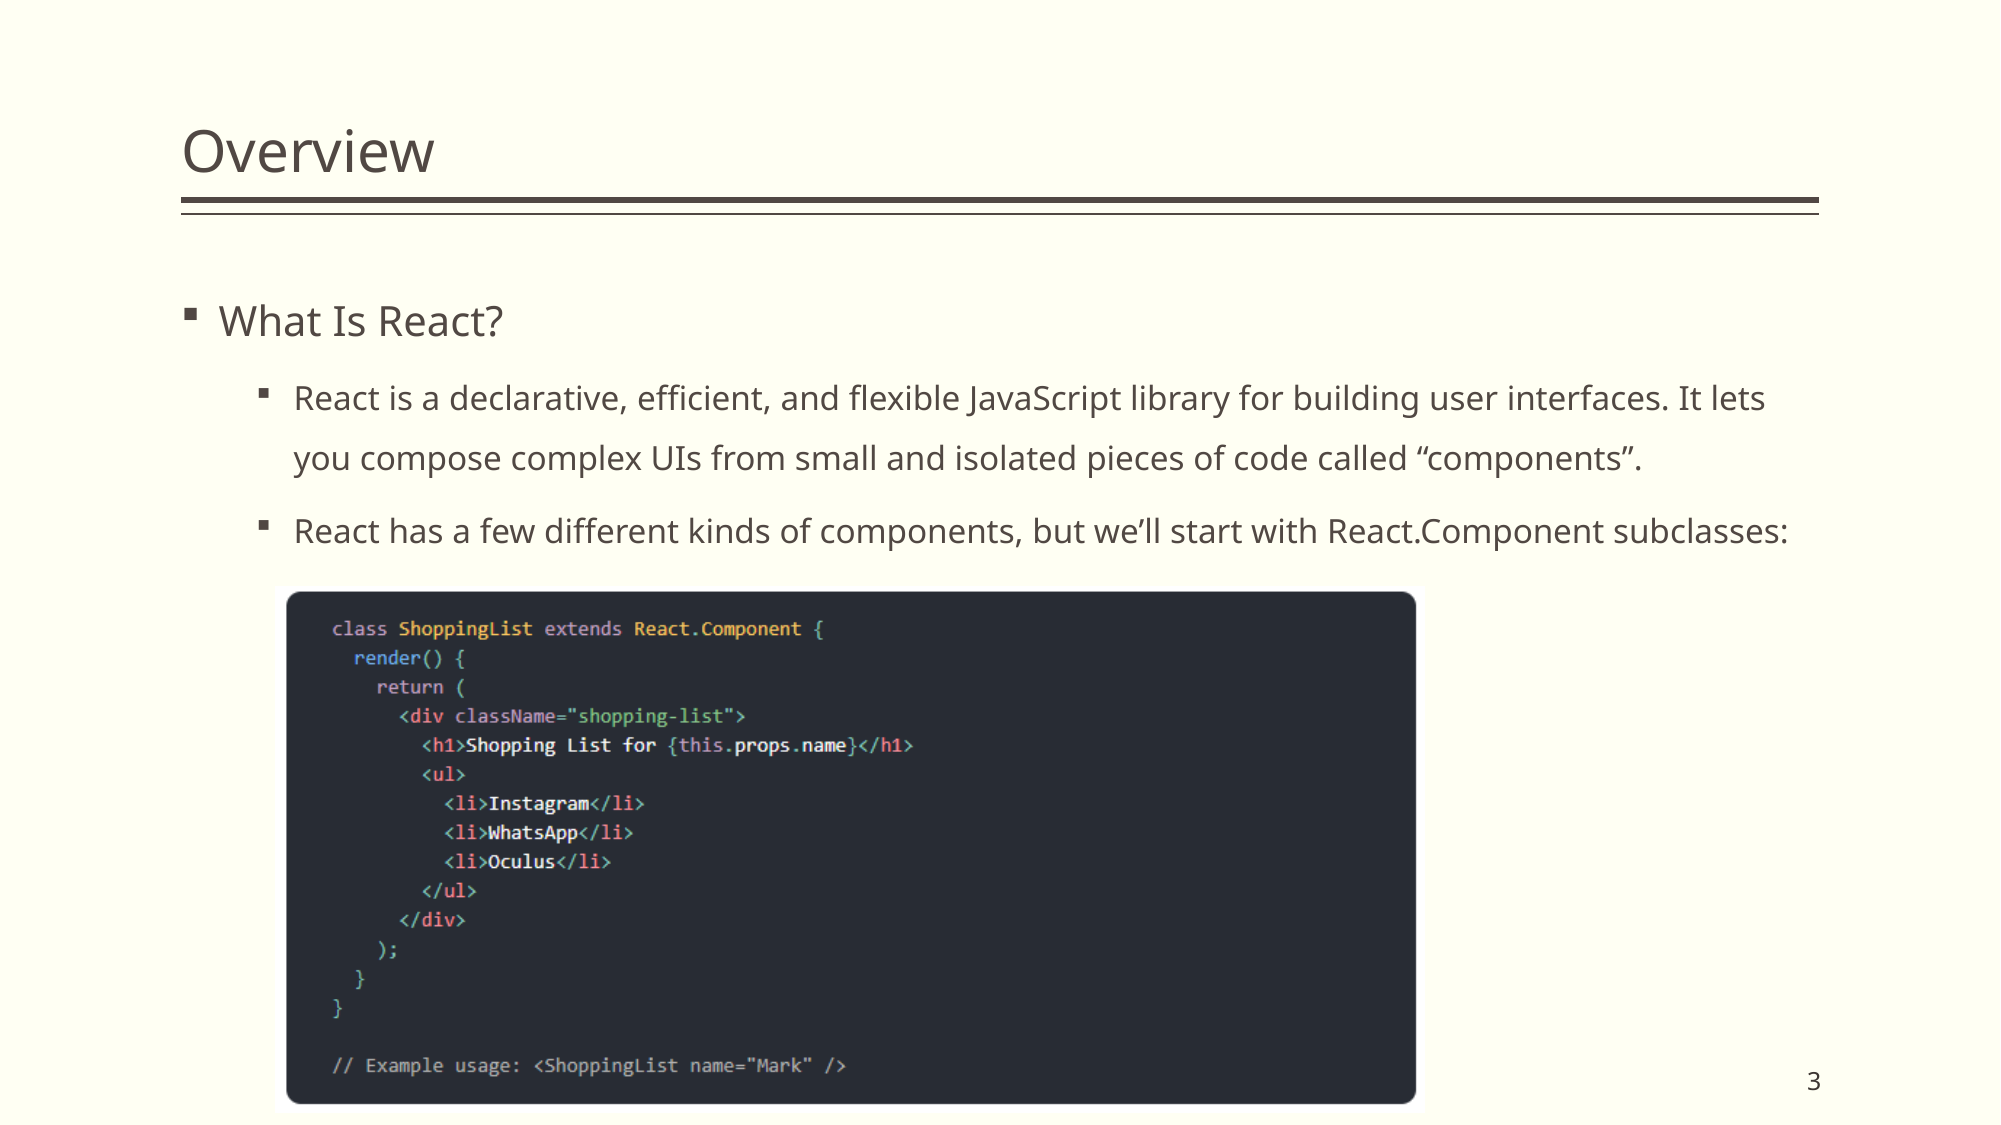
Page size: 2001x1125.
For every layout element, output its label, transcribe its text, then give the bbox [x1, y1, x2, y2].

list What Is React? React is a declarative, efficient, and flexible JavaScript library for building user interfaces. It lets you compose complex UIs from small and isolated pieces of code called “components”. React has a few different kinds of components, but we’ll start with React.Component subclasses: [181, 262, 1819, 1013]
slide_number 3 [1521, 1052, 1822, 1113]
title Overview [181, 12, 1819, 193]
picture [275, 586, 1425, 1113]
